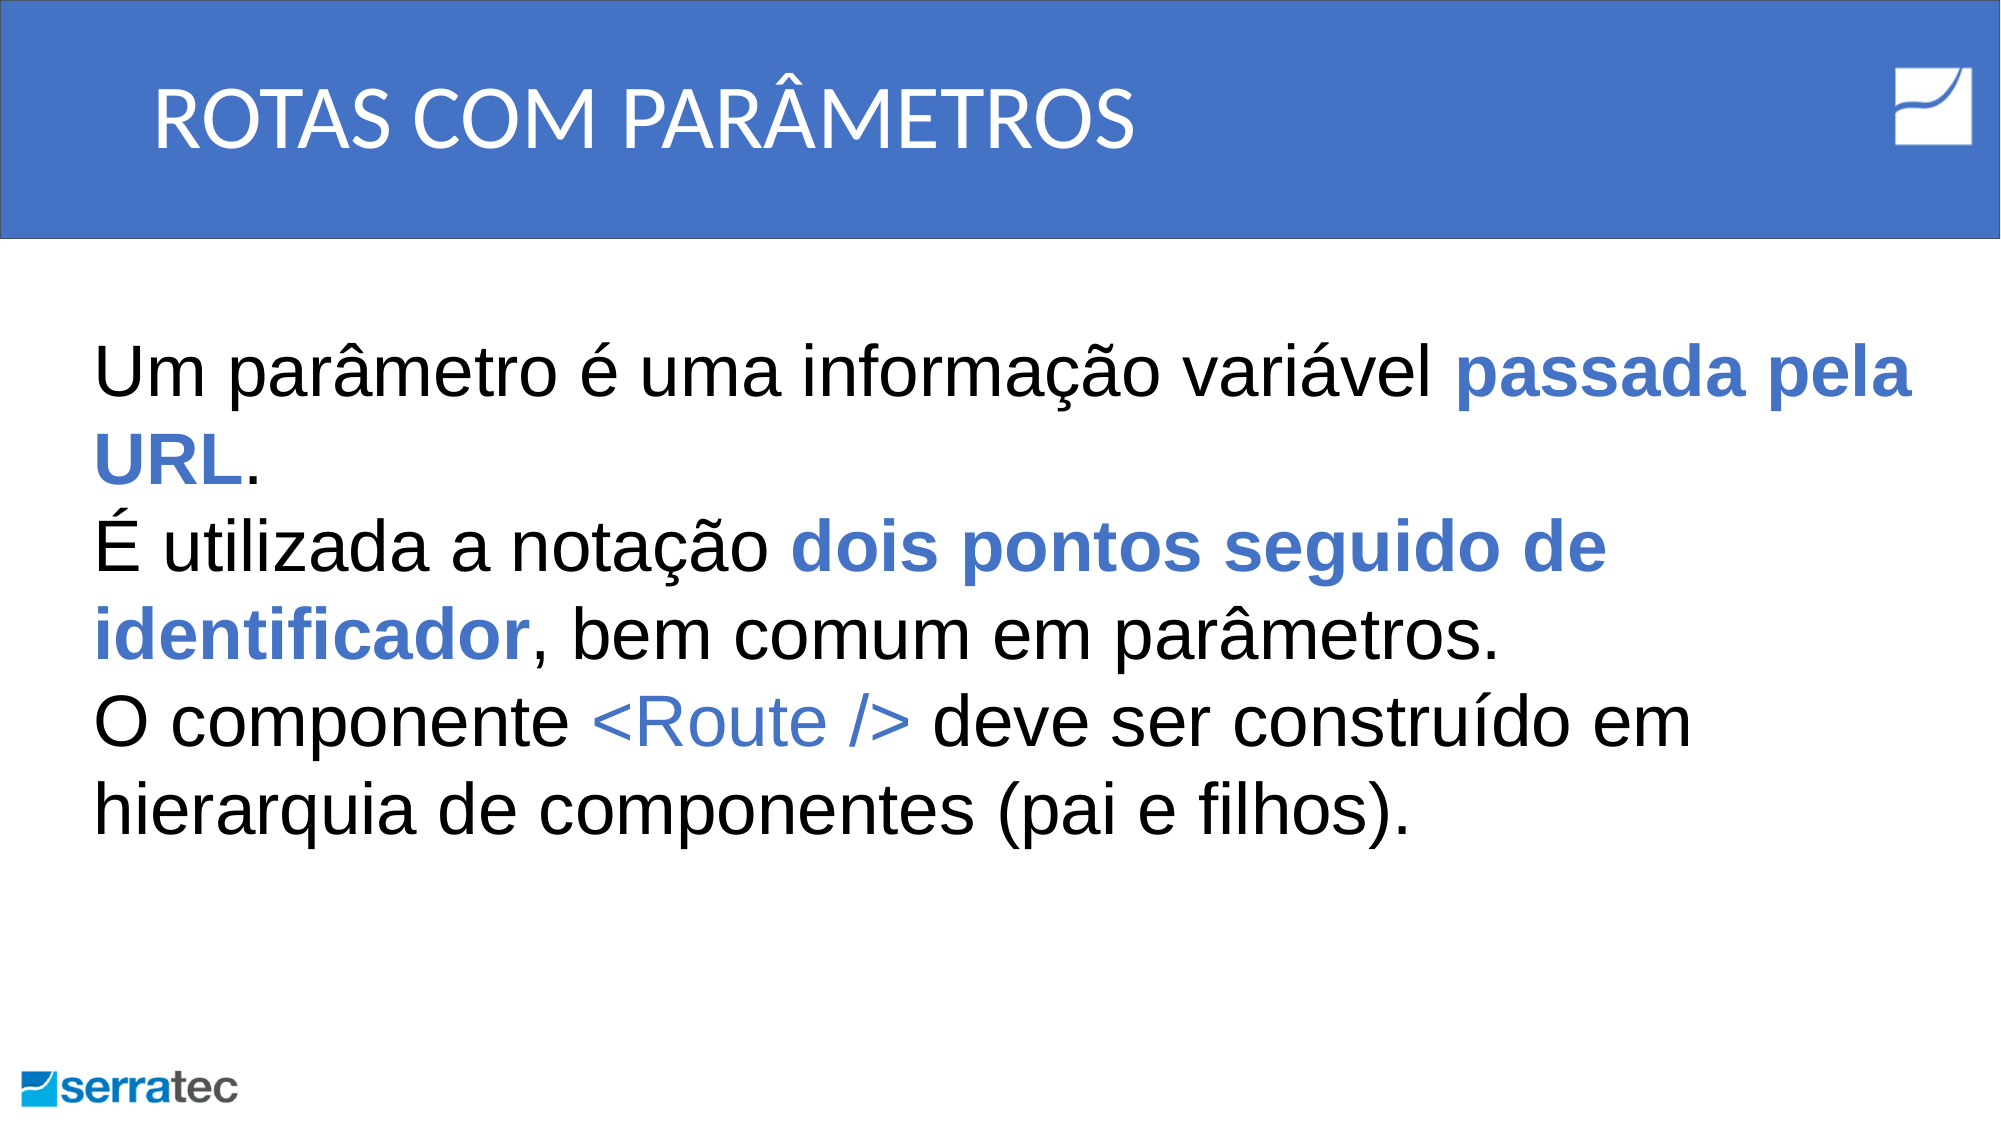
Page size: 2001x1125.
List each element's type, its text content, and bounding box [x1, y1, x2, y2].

picture [1895, 65, 1976, 148]
text_box Um parâmetro é uma informação variável passada pela URL. É utilizada a notação dois pontos seguido de identificador, bem comum em parâmetros. O componente <Route /> deve ser construído em hierarquia de componentes (pai e filhos). [78, 316, 1934, 857]
title ROTAS COM PARÂMETROS [137, 9, 1863, 228]
picture [14, 1064, 247, 1113]
